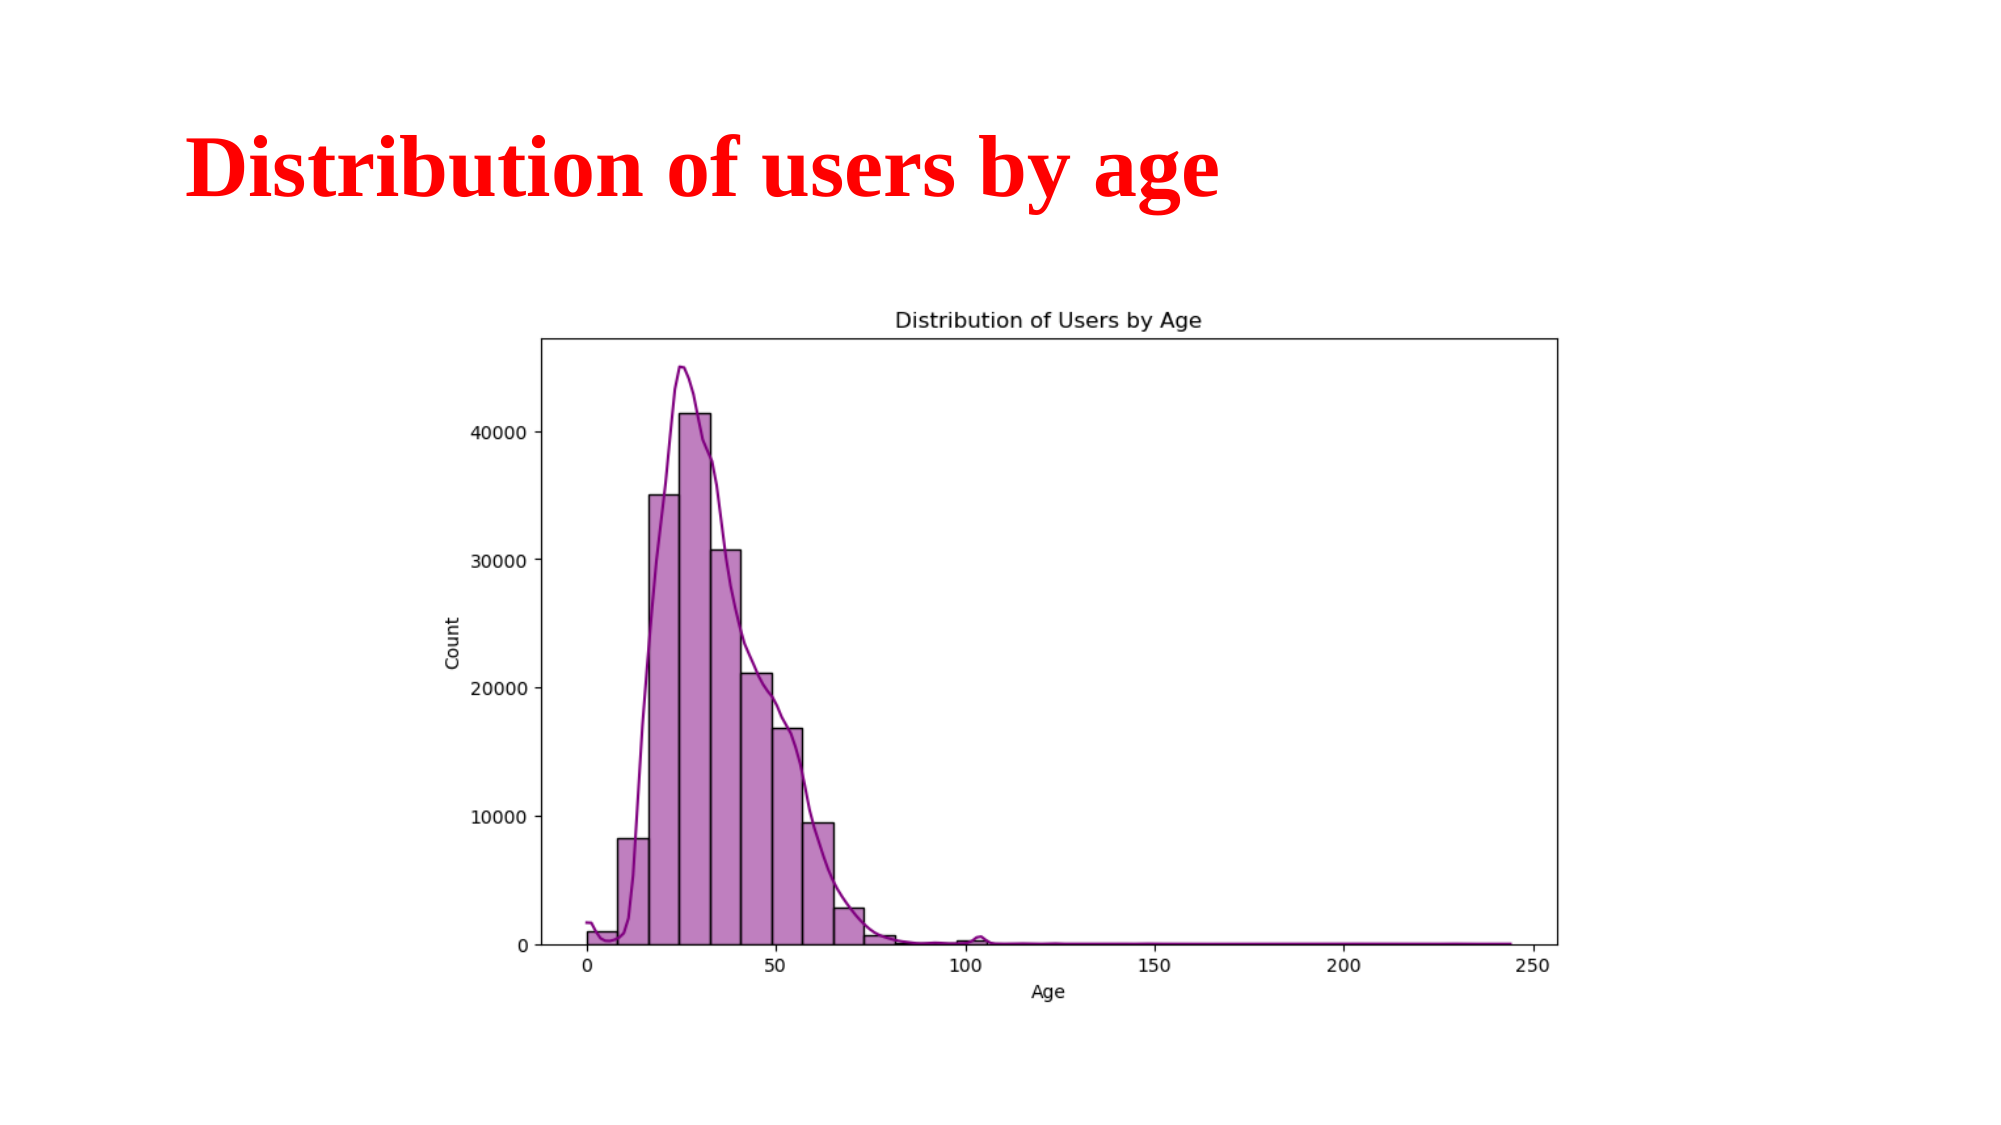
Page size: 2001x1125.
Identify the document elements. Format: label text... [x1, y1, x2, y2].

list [431, 299, 1569, 1014]
title Distribution of users by age [169, 111, 1895, 330]
